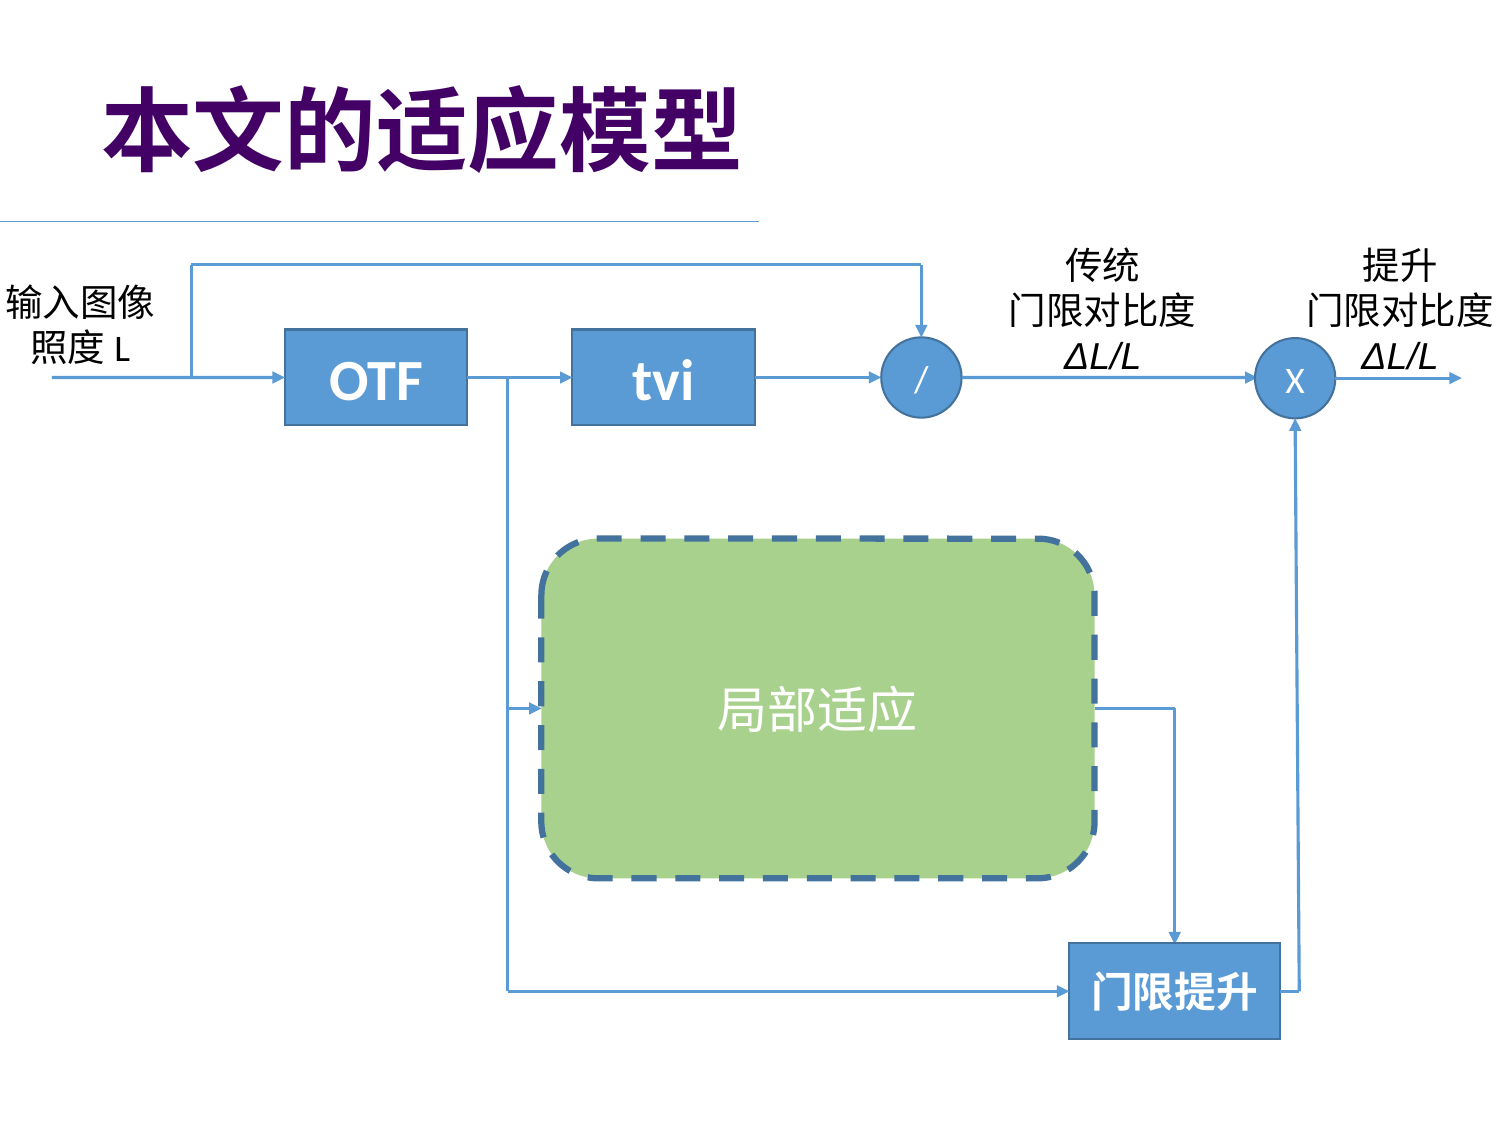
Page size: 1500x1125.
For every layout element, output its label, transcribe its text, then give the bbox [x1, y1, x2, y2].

text_box OTF [284, 328, 468, 426]
text_box 输入图像 照度L [0, 271, 171, 377]
text_box X [1253, 337, 1336, 420]
text_box tvi [571, 328, 756, 426]
text_box 局部适应 [540, 537, 1096, 880]
text_box 本文的适应模型 [86, 65, 759, 191]
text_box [1295, 418, 1300, 992]
text_box 传统 门限对比度 ΔL/L [994, 234, 1212, 377]
text_box 传统 门限对比度 ΔL/L [994, 378, 1212, 385]
text_box / [880, 336, 963, 419]
text_box 提升 门限对比度 ΔL/L [1287, 234, 1500, 385]
text_box 门限提升 [1068, 942, 1281, 1040]
